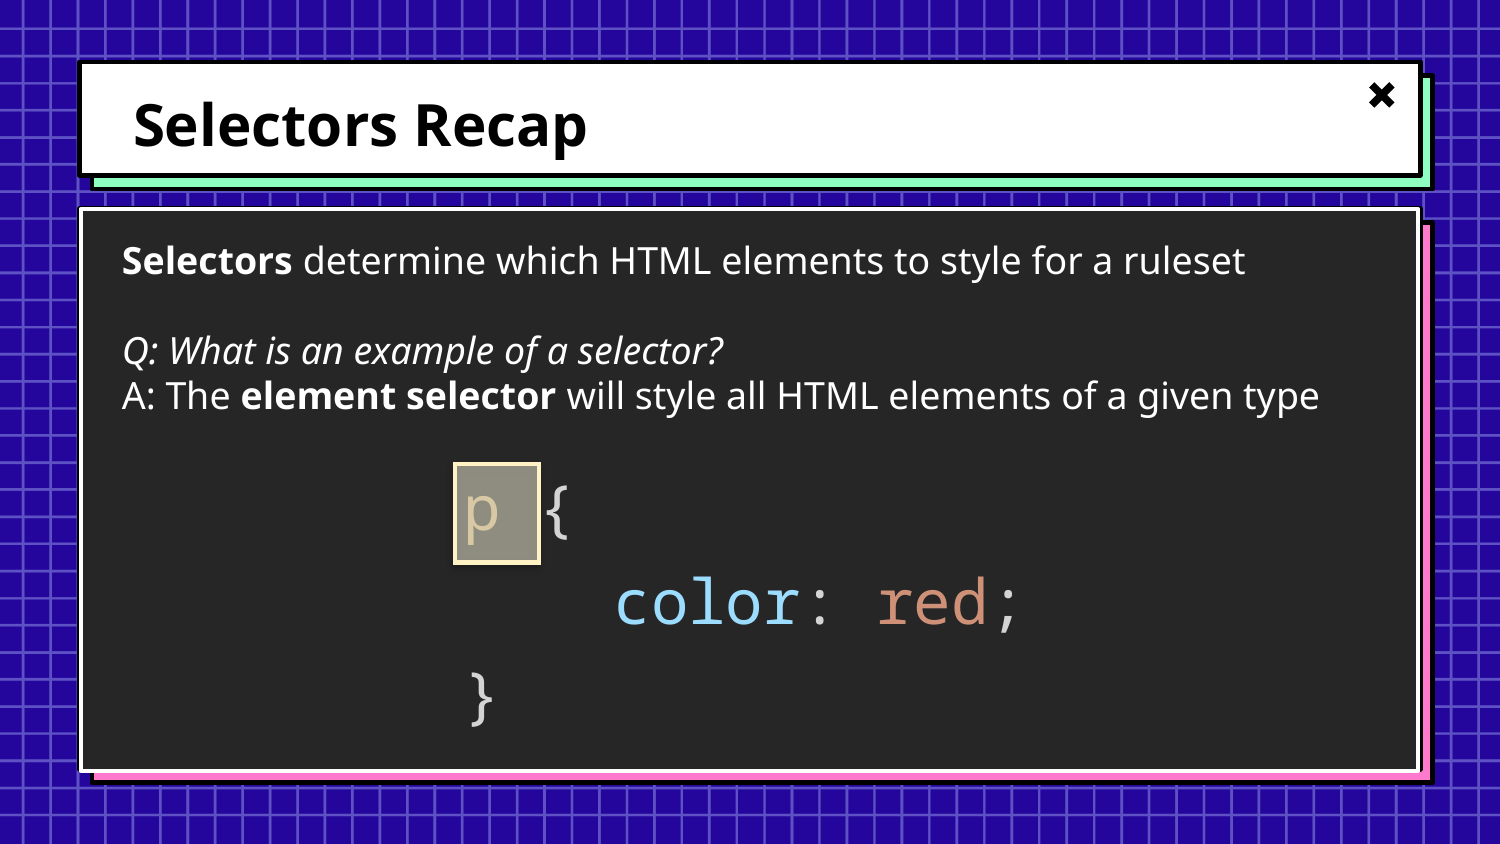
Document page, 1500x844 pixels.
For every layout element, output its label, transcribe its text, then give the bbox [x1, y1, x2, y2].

title Selectors Recap [118, 72, 1382, 167]
text_box [454, 463, 540, 563]
text_box p { color: red; } [433, 449, 1049, 808]
text_box [79, 207, 1420, 773]
list Selectors determine which HTML elements to style for a ruleset Q: What is an example of a selector? A: The element selector will style all HTML elements of a given type [81, 221, 1411, 756]
picture [0, 0, 1500, 844]
